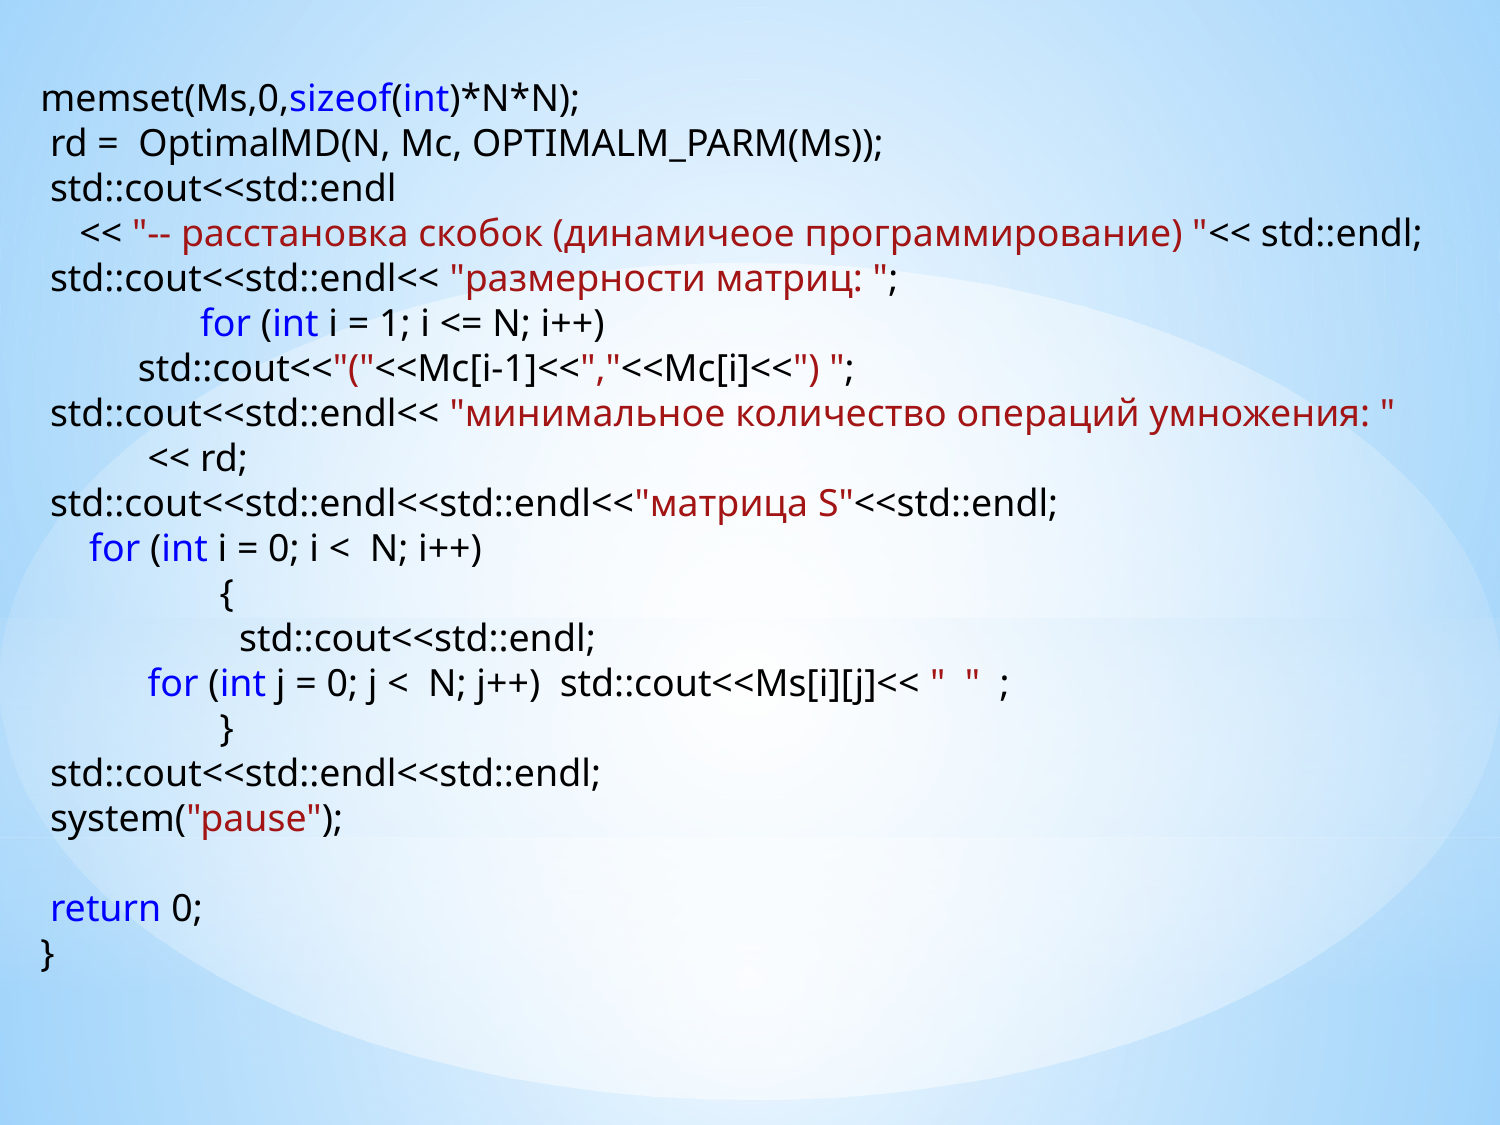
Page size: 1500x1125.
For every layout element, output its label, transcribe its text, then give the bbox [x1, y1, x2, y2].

text_box memset(Ms,0,sizeof(int)*N*N); rd = OptimalMD(N, Mc, OPTIMALM_PARM(Ms)); std::cout<<std::endl << "-- расстановка скобок (динамичеое программирование) "<< std::endl; std::cout<<std::endl<< "размерности матриц: "; for (int i = 1; i <= N; i++) std::cout<<"("<<Mc[i-1]<<","<<Mc[i]<<") "; std::cout<<std::endl<< "минимальное количество операций умножения: " << rd; std::cout<<std::endl<<std::endl<<"матрица S"<<std::endl; for (int i = 0; i < N; i++) { std::cout<<std::endl; for (int j = 0; j < N; j++) std::cout<<Ms[i][j]<< " " ; } std::cout<<std::endl<<std::endl; system("pause"); return 0; } [25, 66, 1479, 982]
